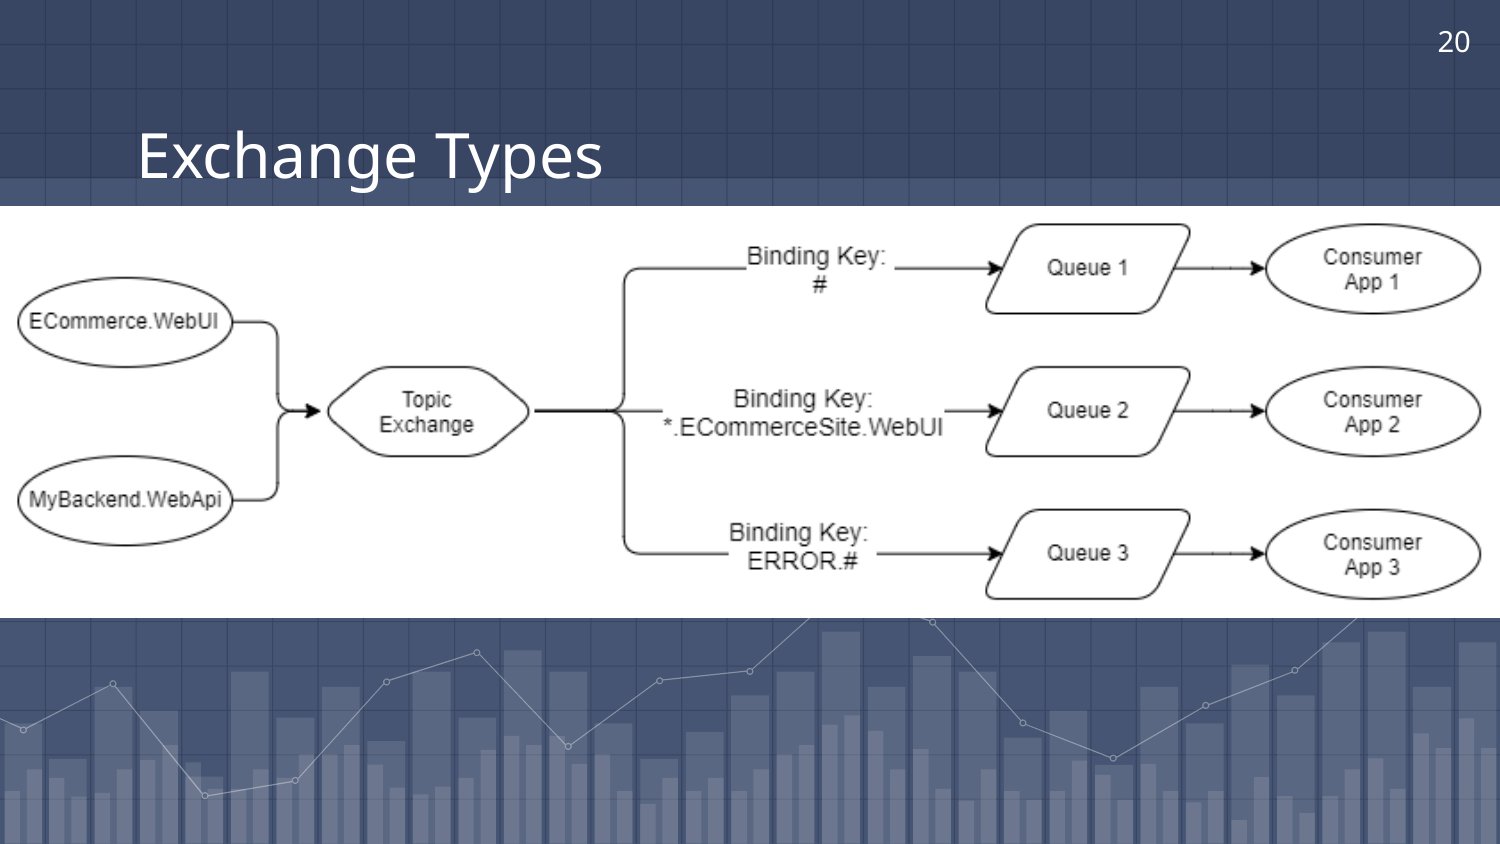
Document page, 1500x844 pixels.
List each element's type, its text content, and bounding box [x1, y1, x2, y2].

slide_number 20 [1408, 0, 1500, 88]
title Exchange Types [121, 65, 1383, 204]
picture [0, 206, 1500, 619]
